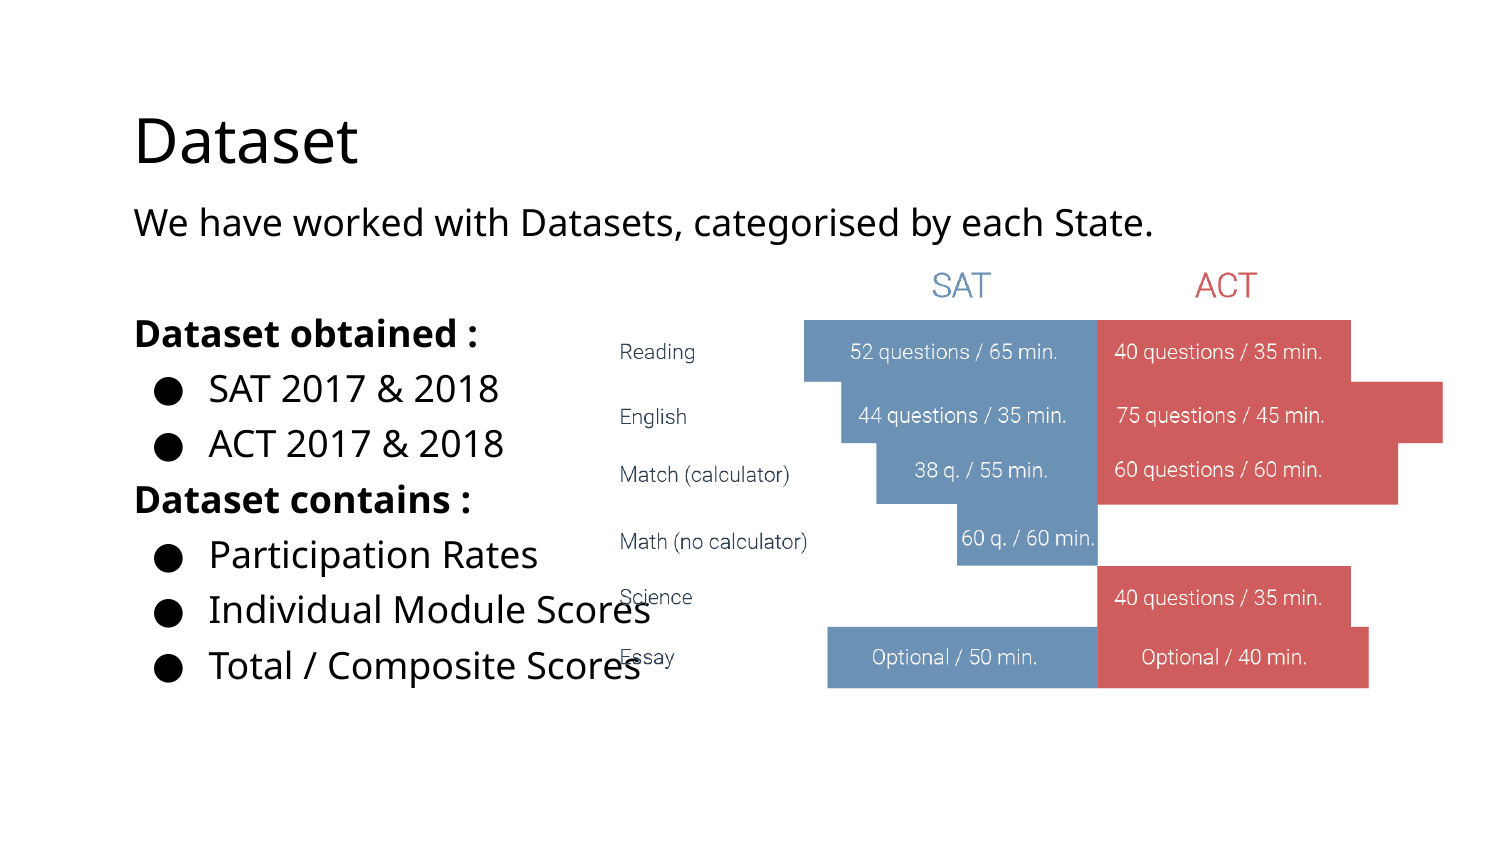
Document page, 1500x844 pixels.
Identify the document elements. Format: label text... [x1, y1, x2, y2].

title Dataset [118, 86, 1245, 227]
picture [619, 267, 1443, 689]
list We have worked with Datasets, categorised by each State. Dataset obtained : SAT 2017 & 2018 ACT 2017 & 2018 Dataset contains : Participation Rates Individual Module Scores Total / Composite Scores [118, 183, 1500, 745]
